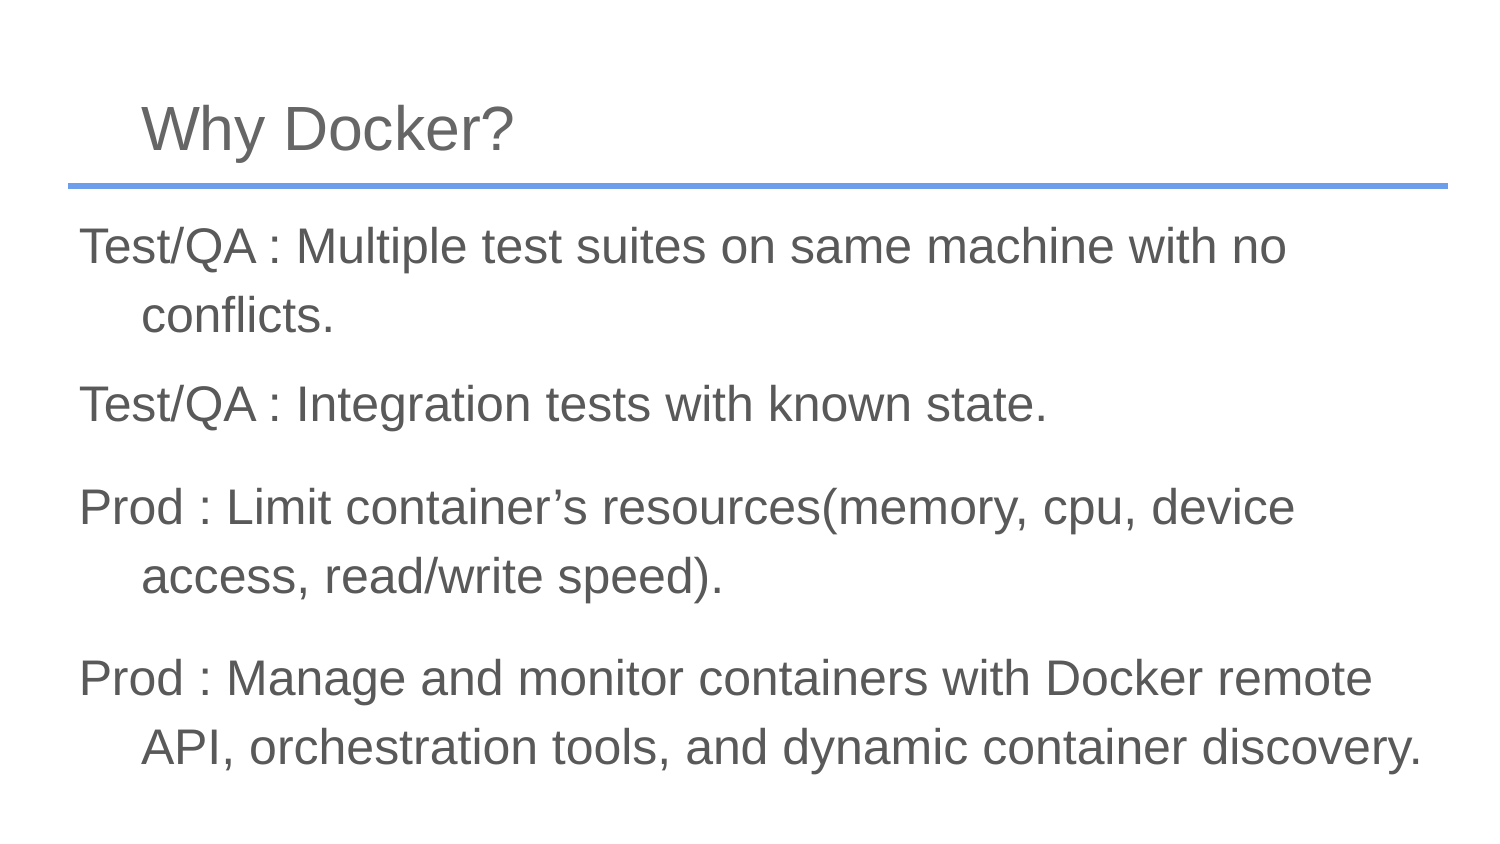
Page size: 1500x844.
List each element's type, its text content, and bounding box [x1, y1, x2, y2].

title Why Docker? [51, 72, 1449, 167]
list Test/QA : Multiple test suites on same machine with no conflicts. Test/QA : Integration tests with known state. Prod : Limit container’s resources(memory, cpu, device access, read/write speed). Prod : Manage and monitor containers with Docker remote API, orchestration tools, and dynamic container discovery. [51, 189, 1449, 750]
